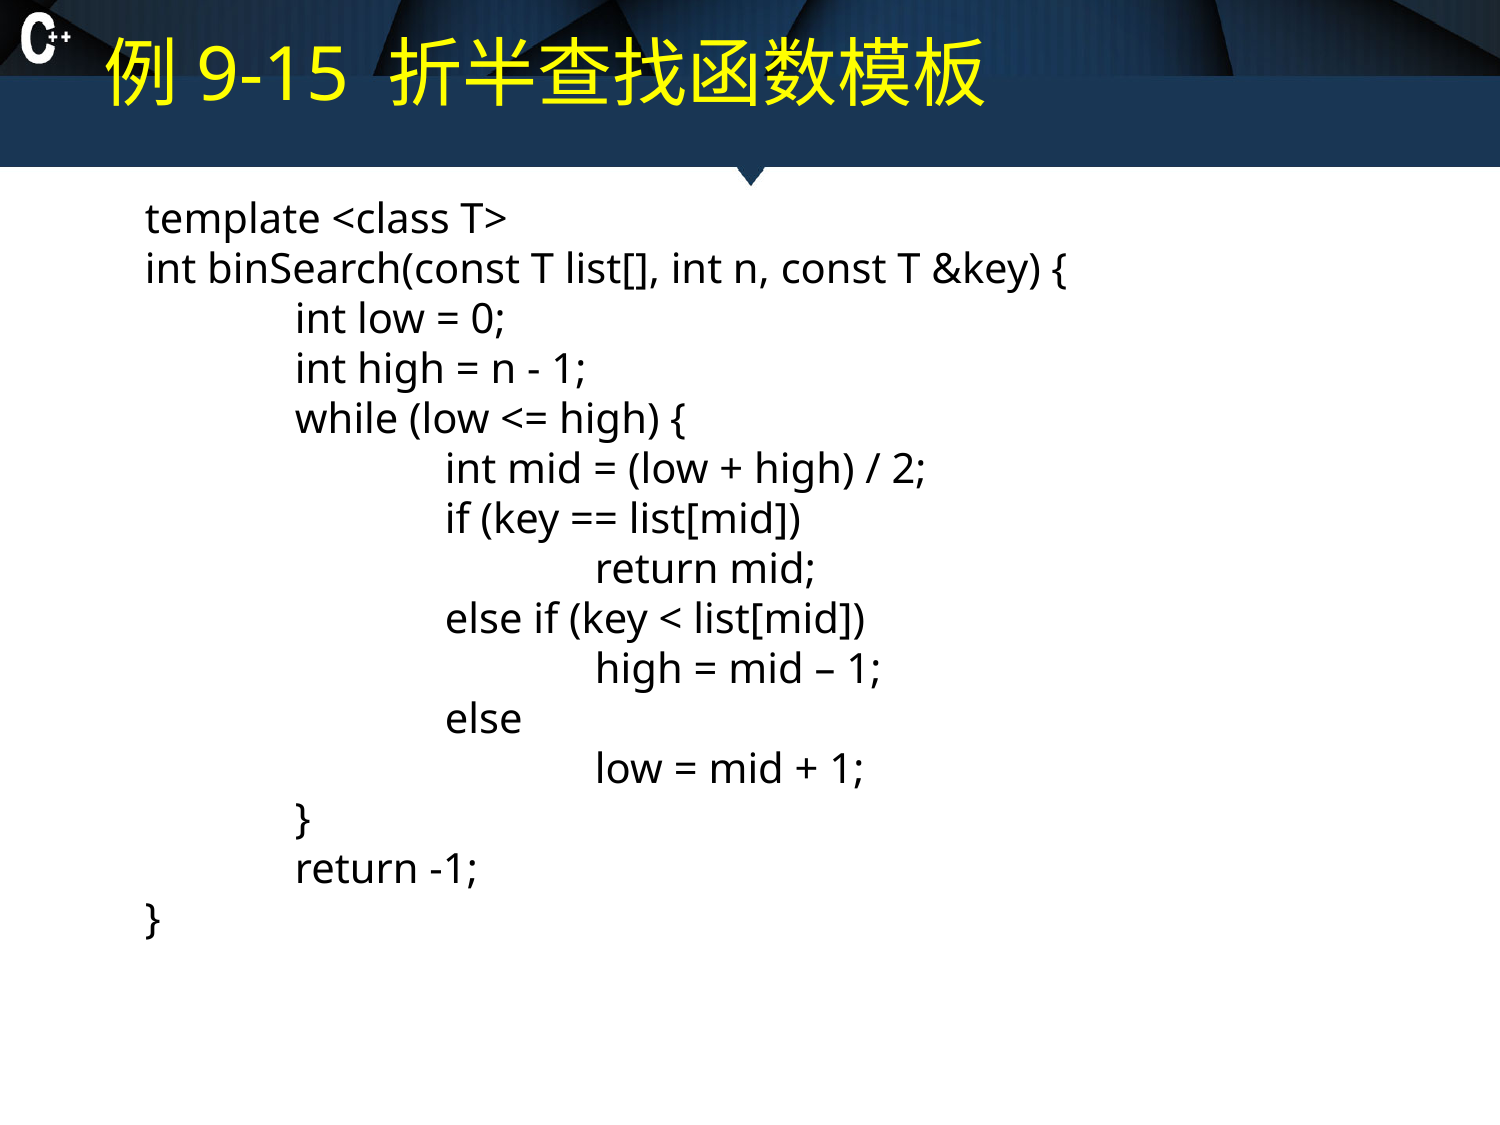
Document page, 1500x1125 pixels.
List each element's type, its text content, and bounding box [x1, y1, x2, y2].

title 例9-15 折半查找函数模板 [88, 1, 1216, 141]
list template <class T> int binSearch(const T list[], int n, const T &key) { int low = 0; int high = n - 1; while (low <= high) { int mid = (low + high) / 2; if (key == list[mid]) return mid; else if (key < list[mid]) high = mid – 1; else low = mid + 1; } return -1; } [112, 184, 1239, 1043]
picture [0, 0, 1500, 1125]
